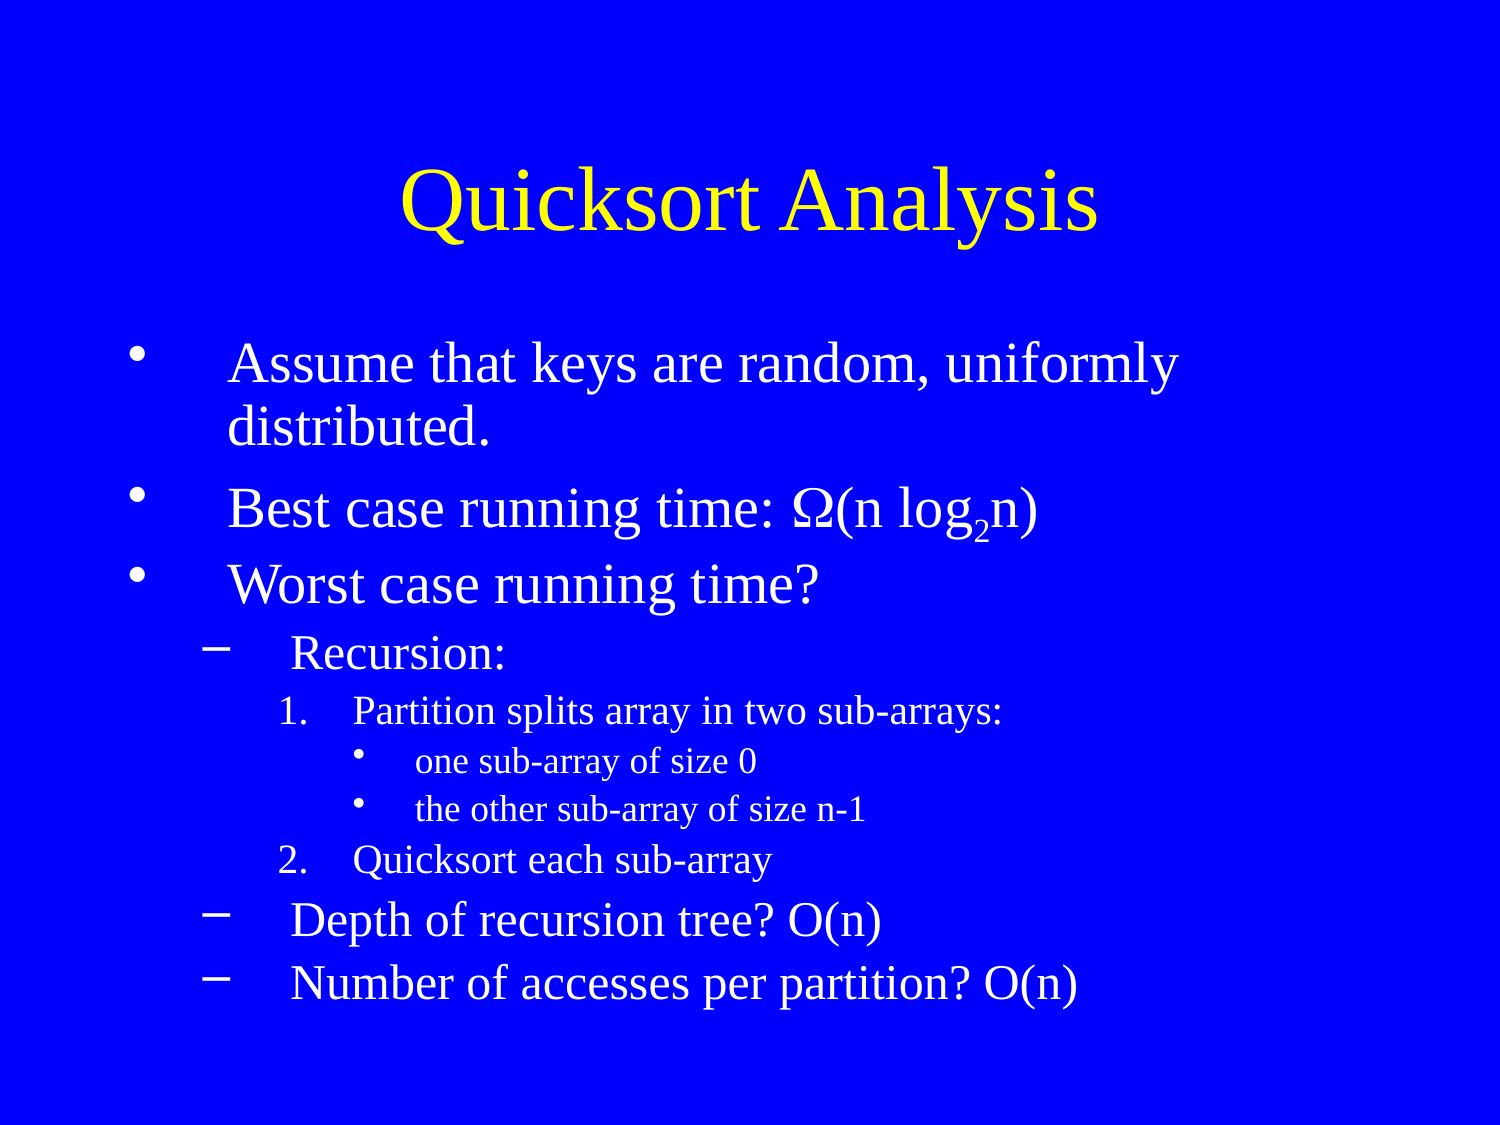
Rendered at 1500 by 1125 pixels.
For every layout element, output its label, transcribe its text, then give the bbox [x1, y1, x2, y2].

title Quicksort Analysis [112, 99, 1388, 288]
list Assume that keys are random, uniformly distributed. Best case running time: (n log2n) Worst case running time? Recursion: Partition splits array in two sub-arrays: one sub-array of size 0 the other sub-array of size n-1 Quicksort each sub-array Depth of recursion tree? O(n) Number of accesses per partition? O(n) [112, 324, 1388, 1000]
